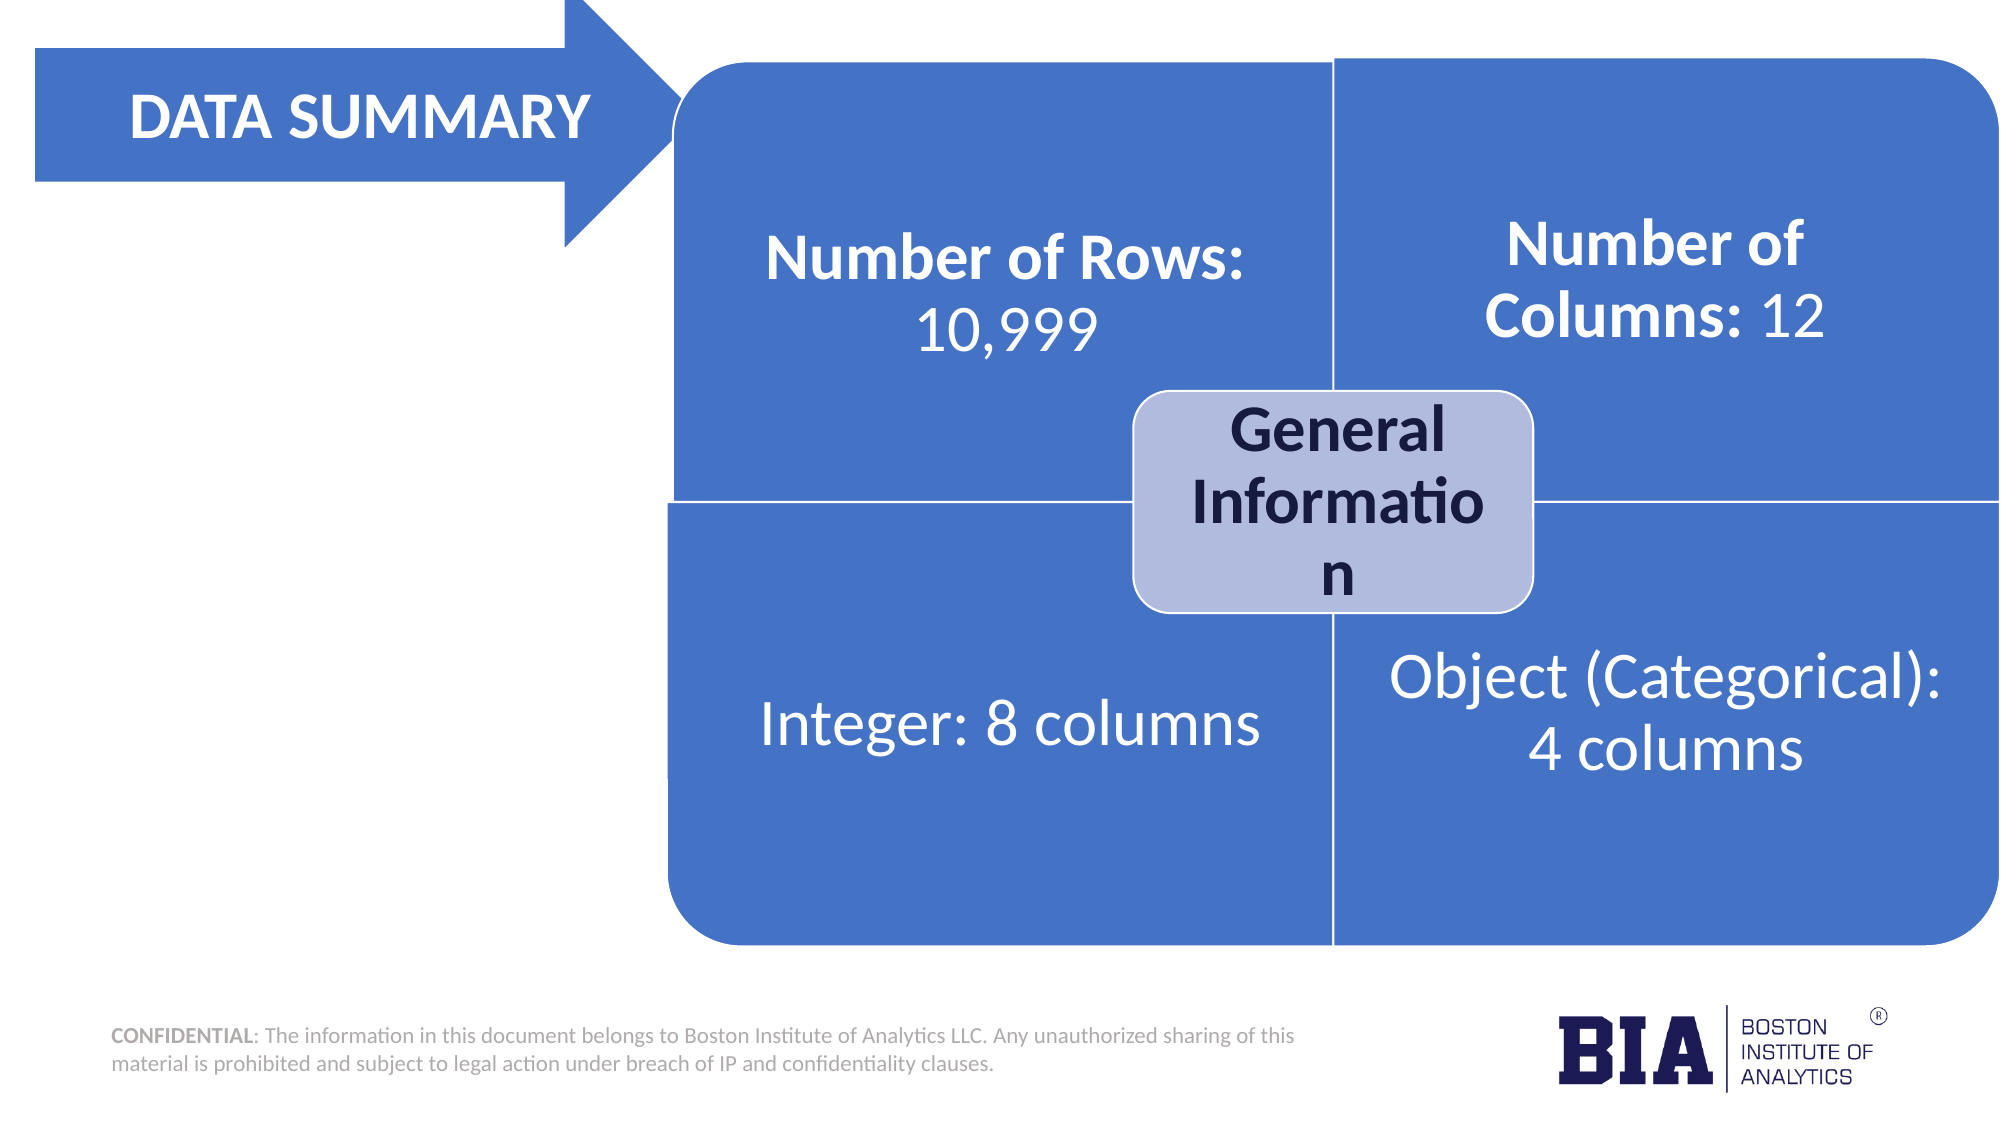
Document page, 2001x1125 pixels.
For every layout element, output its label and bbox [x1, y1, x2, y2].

picture [1557, 1003, 1889, 1094]
text_box [33, 0, 700, 255]
text_box [666, 57, 2000, 947]
